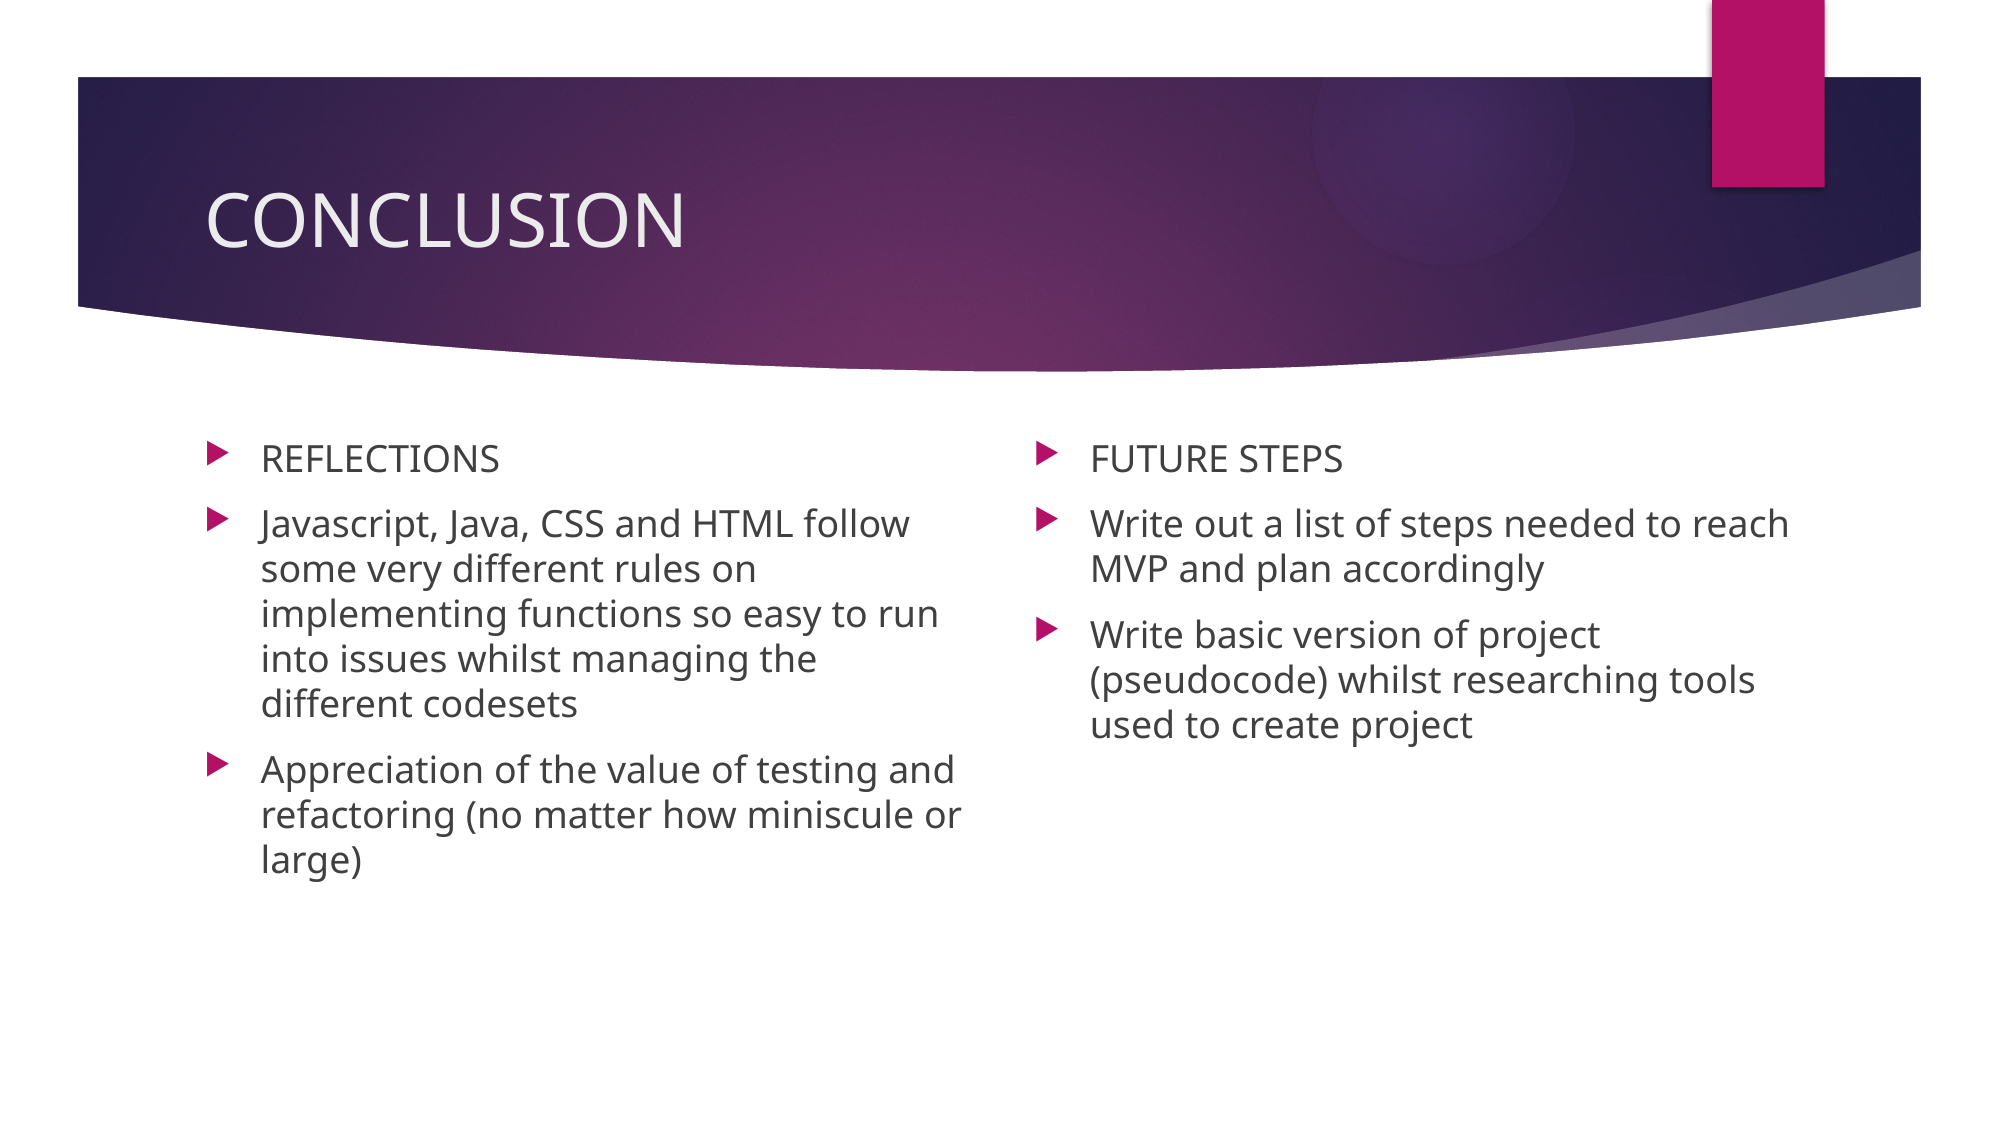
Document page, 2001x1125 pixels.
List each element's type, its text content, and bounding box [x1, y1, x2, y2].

list FUTURE STEPS Write out a list of steps needed to reach MVP and plan accordingly Write basic version of project (pseudocode) whilst researching tools used to create project [1018, 427, 1810, 988]
title CONCLUSION [189, 159, 1627, 276]
list REFLECTIONS Javascript, Java, CSS and HTML follow some very different rules on implementing functions so easy to run into issues whilst managing the different codesets Appreciation of the value of testing and refactoring (no matter how miniscule or large) [189, 427, 981, 988]
